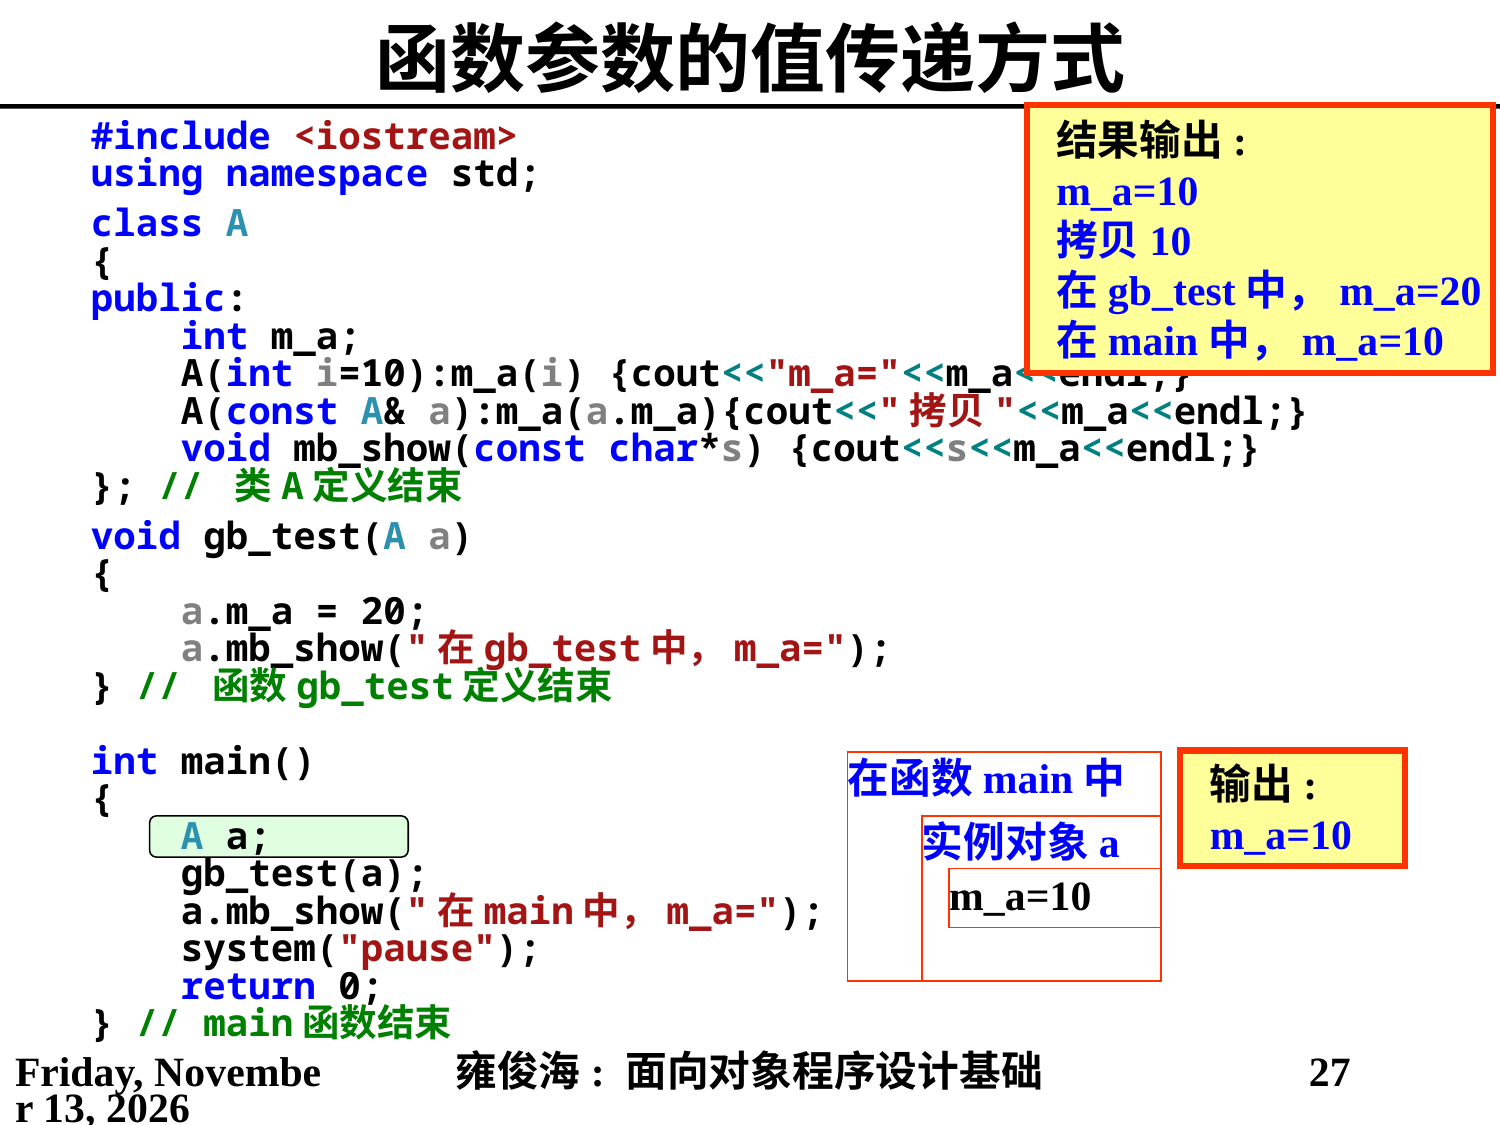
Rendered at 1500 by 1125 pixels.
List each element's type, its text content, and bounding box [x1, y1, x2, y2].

title 函数参数的值传递方式 [0, 0, 1500, 106]
text_box 结果输出: m_a=10 拷贝10 在gb_test中，m_a=20 在main中，m_a=10 [1026, 104, 1493, 374]
slide_number 27 [1161, 1042, 1499, 1103]
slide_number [0, 1042, 337, 1103]
footer 雍俊海: 面向对象程序设计基础 [337, 1042, 1161, 1103]
text_box 输出: m_a=10 [1180, 750, 1405, 866]
title 函数参数的值传递方式 [0, 107, 1026, 112]
text_box 在函数main中 [847, 751, 1161, 982]
list #include <iostream> using namespace std; class A { public: int m_a; A(int i=10):m_a(i) {cout<<"m_a="<<m_a<<endl;} A(const A& a):m_a(a.m_a){cout<<"拷贝"<<m_a<<endl;} void mb_show(const char*s) {cout<<s<<m_a<<endl;} }; // 类A定义结束 void gb_test(A a) { a.m_a = 20; a.mb_show("在gb_test中，m_a="); } // 函数gb_test定义结束 int main() { A a; gb_test(a); a.mb_show("在main中，m_a="); system("pause"); return 0; } // main函数结束 [75, 111, 1425, 1042]
